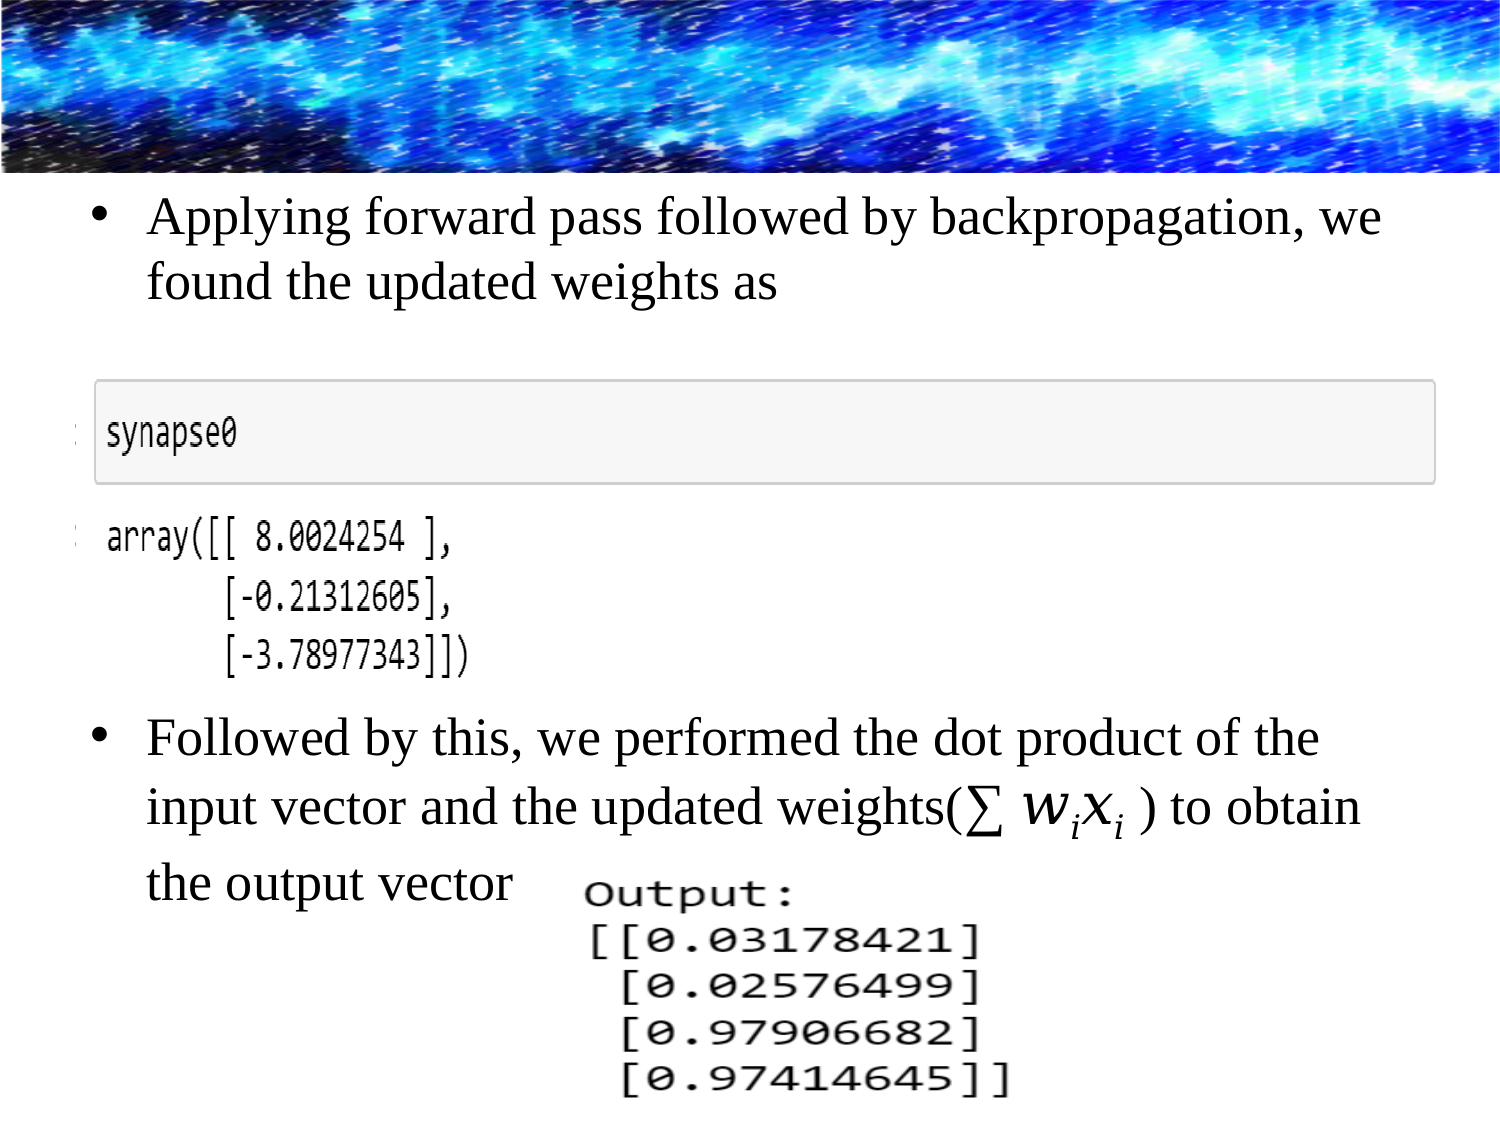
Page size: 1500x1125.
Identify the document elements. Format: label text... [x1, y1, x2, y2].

list Applying forward pass followed by backpropagation, we found the updated weights as Followed by this, we performed the dot product of the input vector and the updated weights(∑ 𝑤𝑖𝑥𝑖 ) to obtain the output vector as [75, 713, 1425, 1106]
picture [74, 349, 1449, 705]
picture [0, 0, 1500, 173]
list Applying forward pass followed by backpropagation, we found the updated weights as Followed by this, we performed the dot product of the input vector and the updated weights(∑ 𝑤𝑖𝑥𝑖 ) to obtain the output vector as [75, 181, 1425, 348]
picture [525, 857, 1034, 1107]
